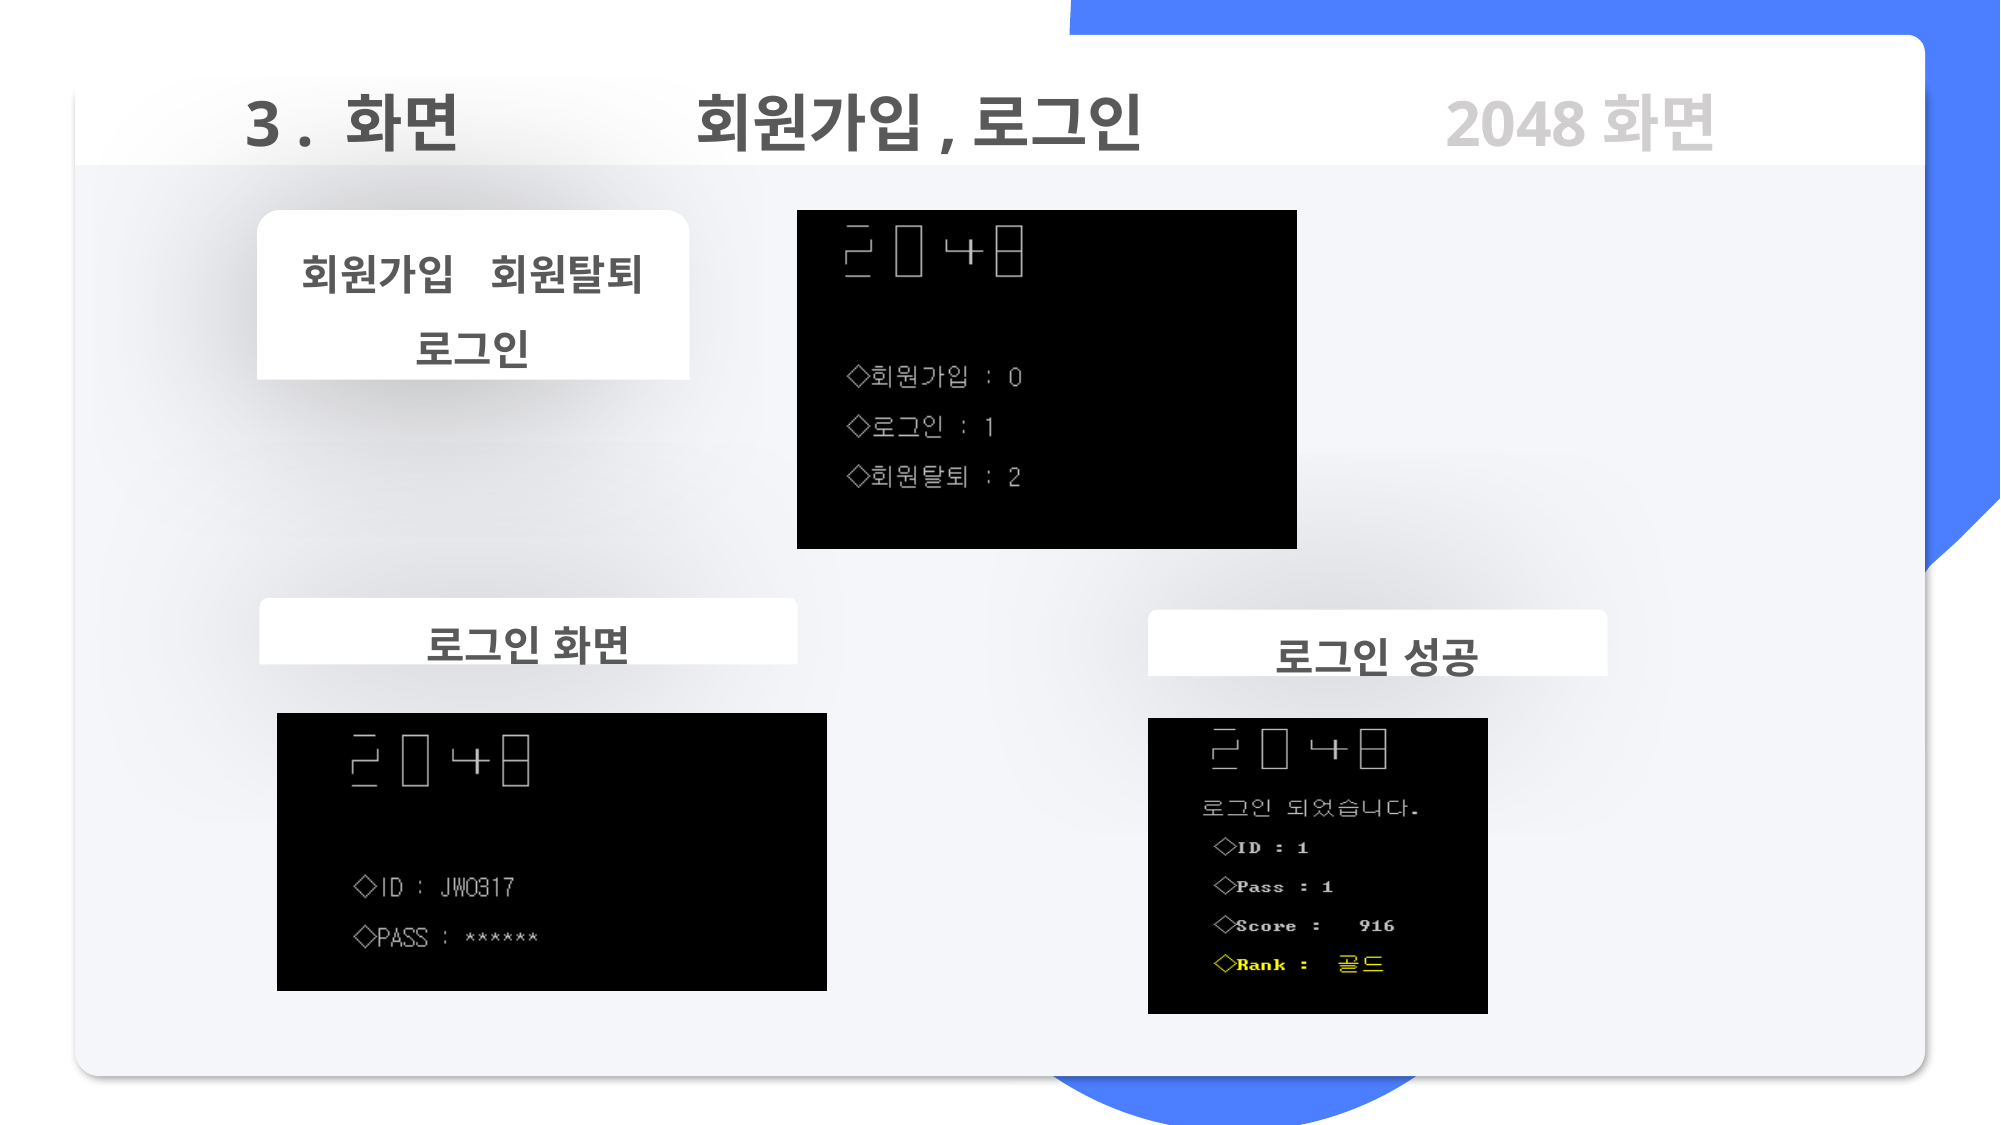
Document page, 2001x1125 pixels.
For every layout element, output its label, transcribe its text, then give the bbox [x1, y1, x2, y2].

text_box 로그인 성공 [1147, 608, 1609, 678]
text_box 3 . 화면 회원가입,로그인 2048화면 [73, 33, 1927, 166]
picture [277, 713, 827, 991]
text_box [1068, 0, 2000, 563]
picture [797, 210, 1297, 550]
picture [1148, 718, 1488, 1014]
text_box [1066, 1086, 1403, 1125]
text_box 로그인 화면 [258, 596, 799, 666]
text_box 회원가입 회원탈퇴 로그인 [255, 209, 691, 381]
text_box [73, 166, 1927, 1078]
